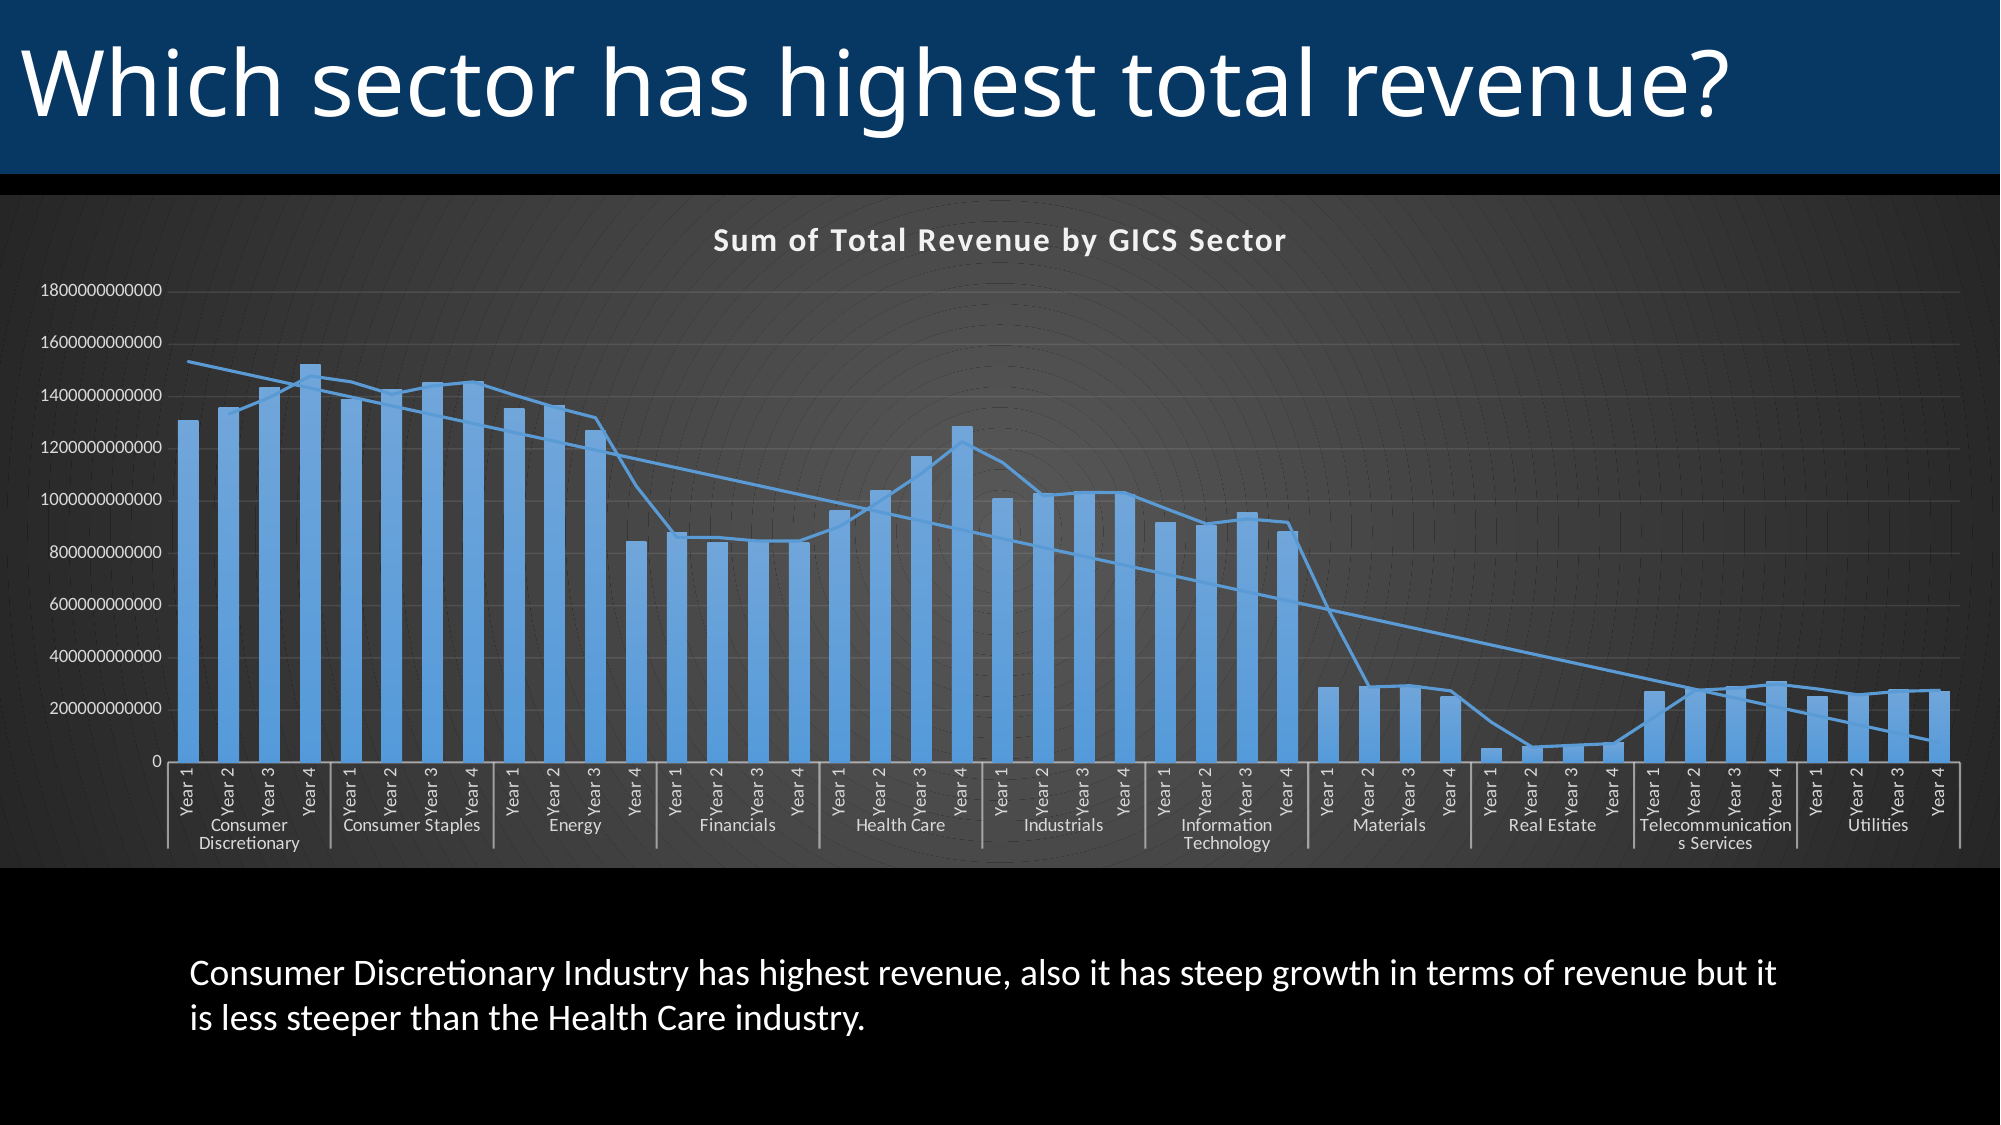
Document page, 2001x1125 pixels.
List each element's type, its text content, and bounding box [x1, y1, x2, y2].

title Which sector has highest total revenue? [0, 0, 2000, 174]
chart [0, 194, 2000, 868]
text_box Consumer Discretionary Industry has highest revenue, also it has steep growth in terms of revenue but it is less steeper than the Health Care industry. [174, 940, 1825, 1046]
